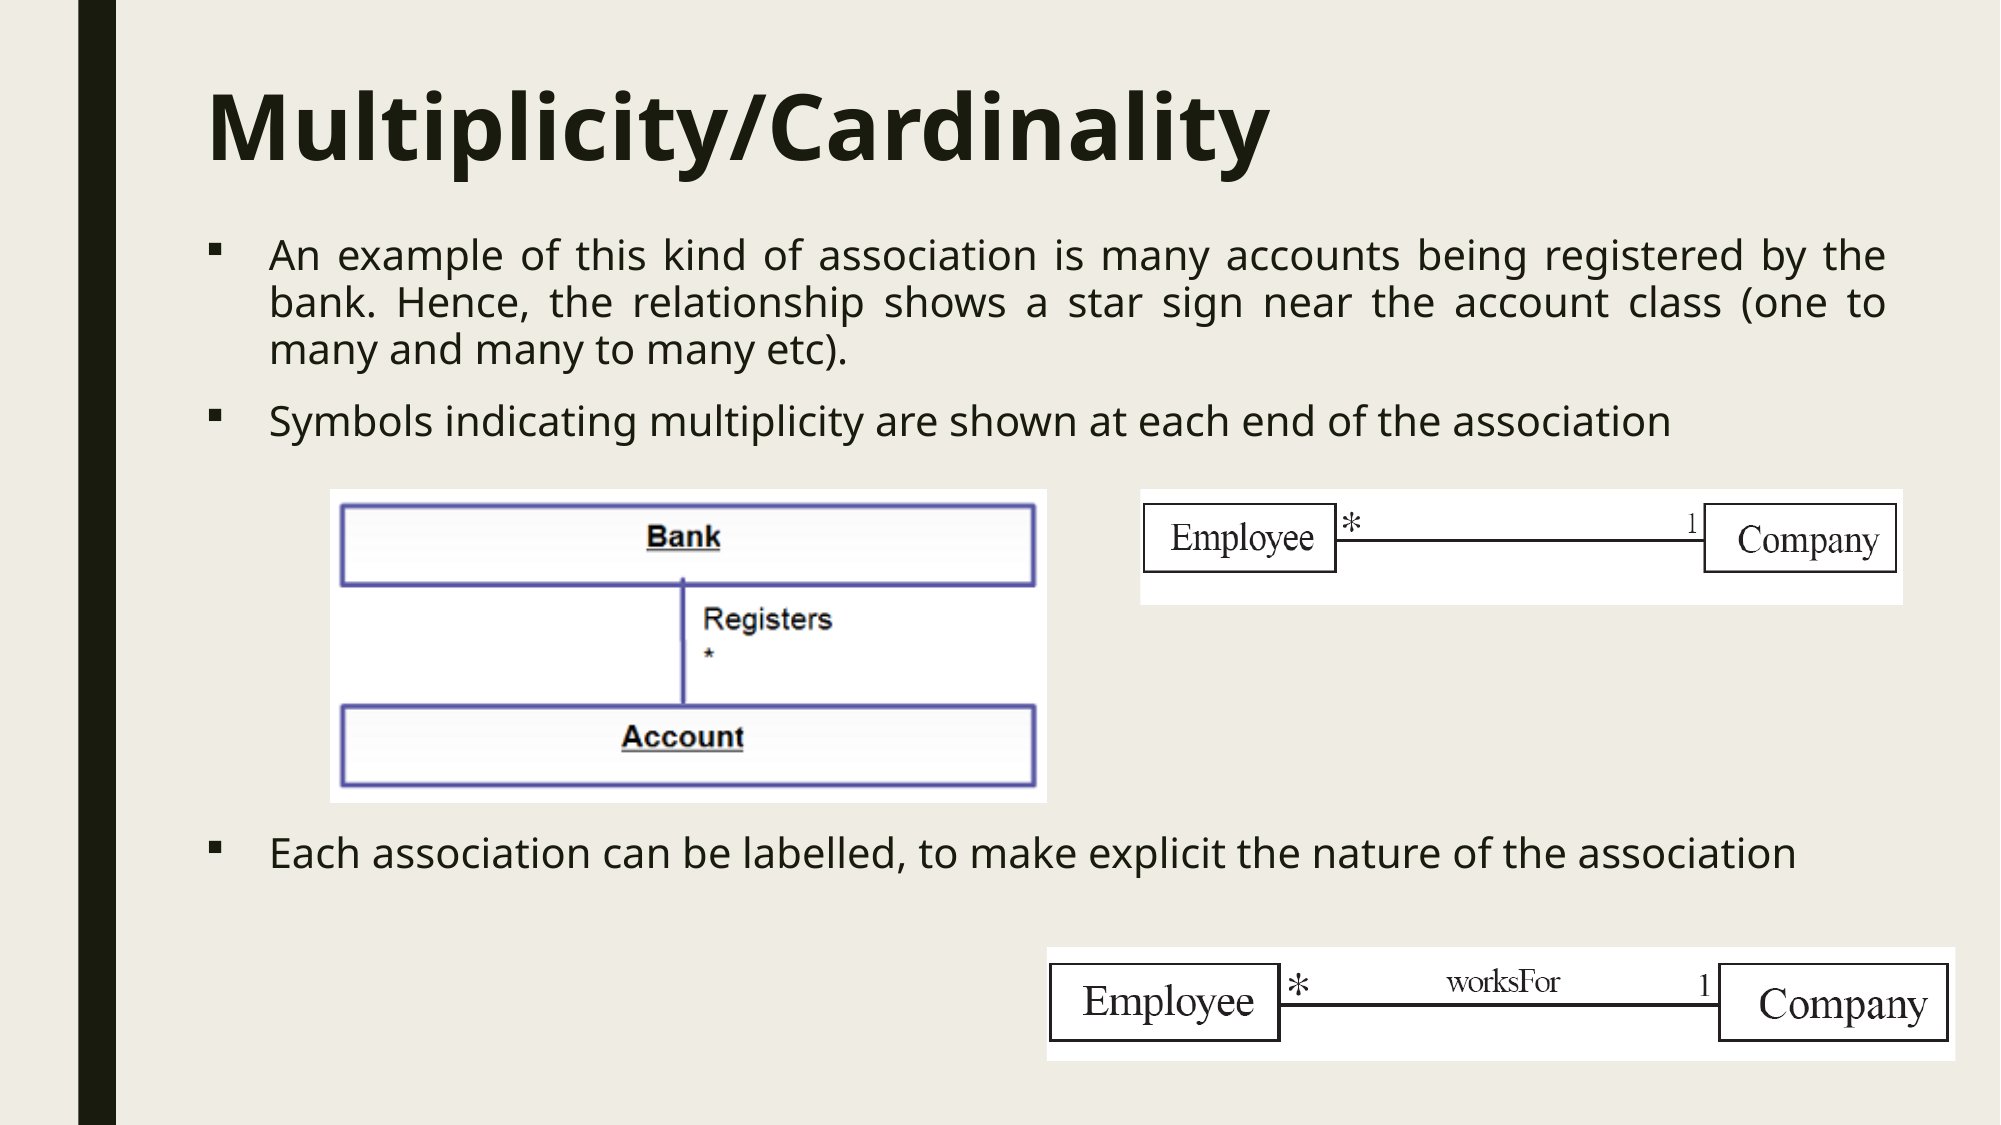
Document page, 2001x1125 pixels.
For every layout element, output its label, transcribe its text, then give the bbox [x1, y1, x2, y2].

picture [1046, 947, 1956, 1061]
picture [330, 489, 1047, 803]
title Multiplicity/Cardinality [190, 75, 1541, 224]
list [1140, 489, 1903, 605]
list An example of this kind of association is many accounts being registered by the bank. Hence, the relationship shows a star sign near the account class (one to many and many to many etc). Symbols indicating multiplicity are shown at each end of the association Each association can be labelled, to make explicit the nature of the association [190, 224, 1903, 1013]
